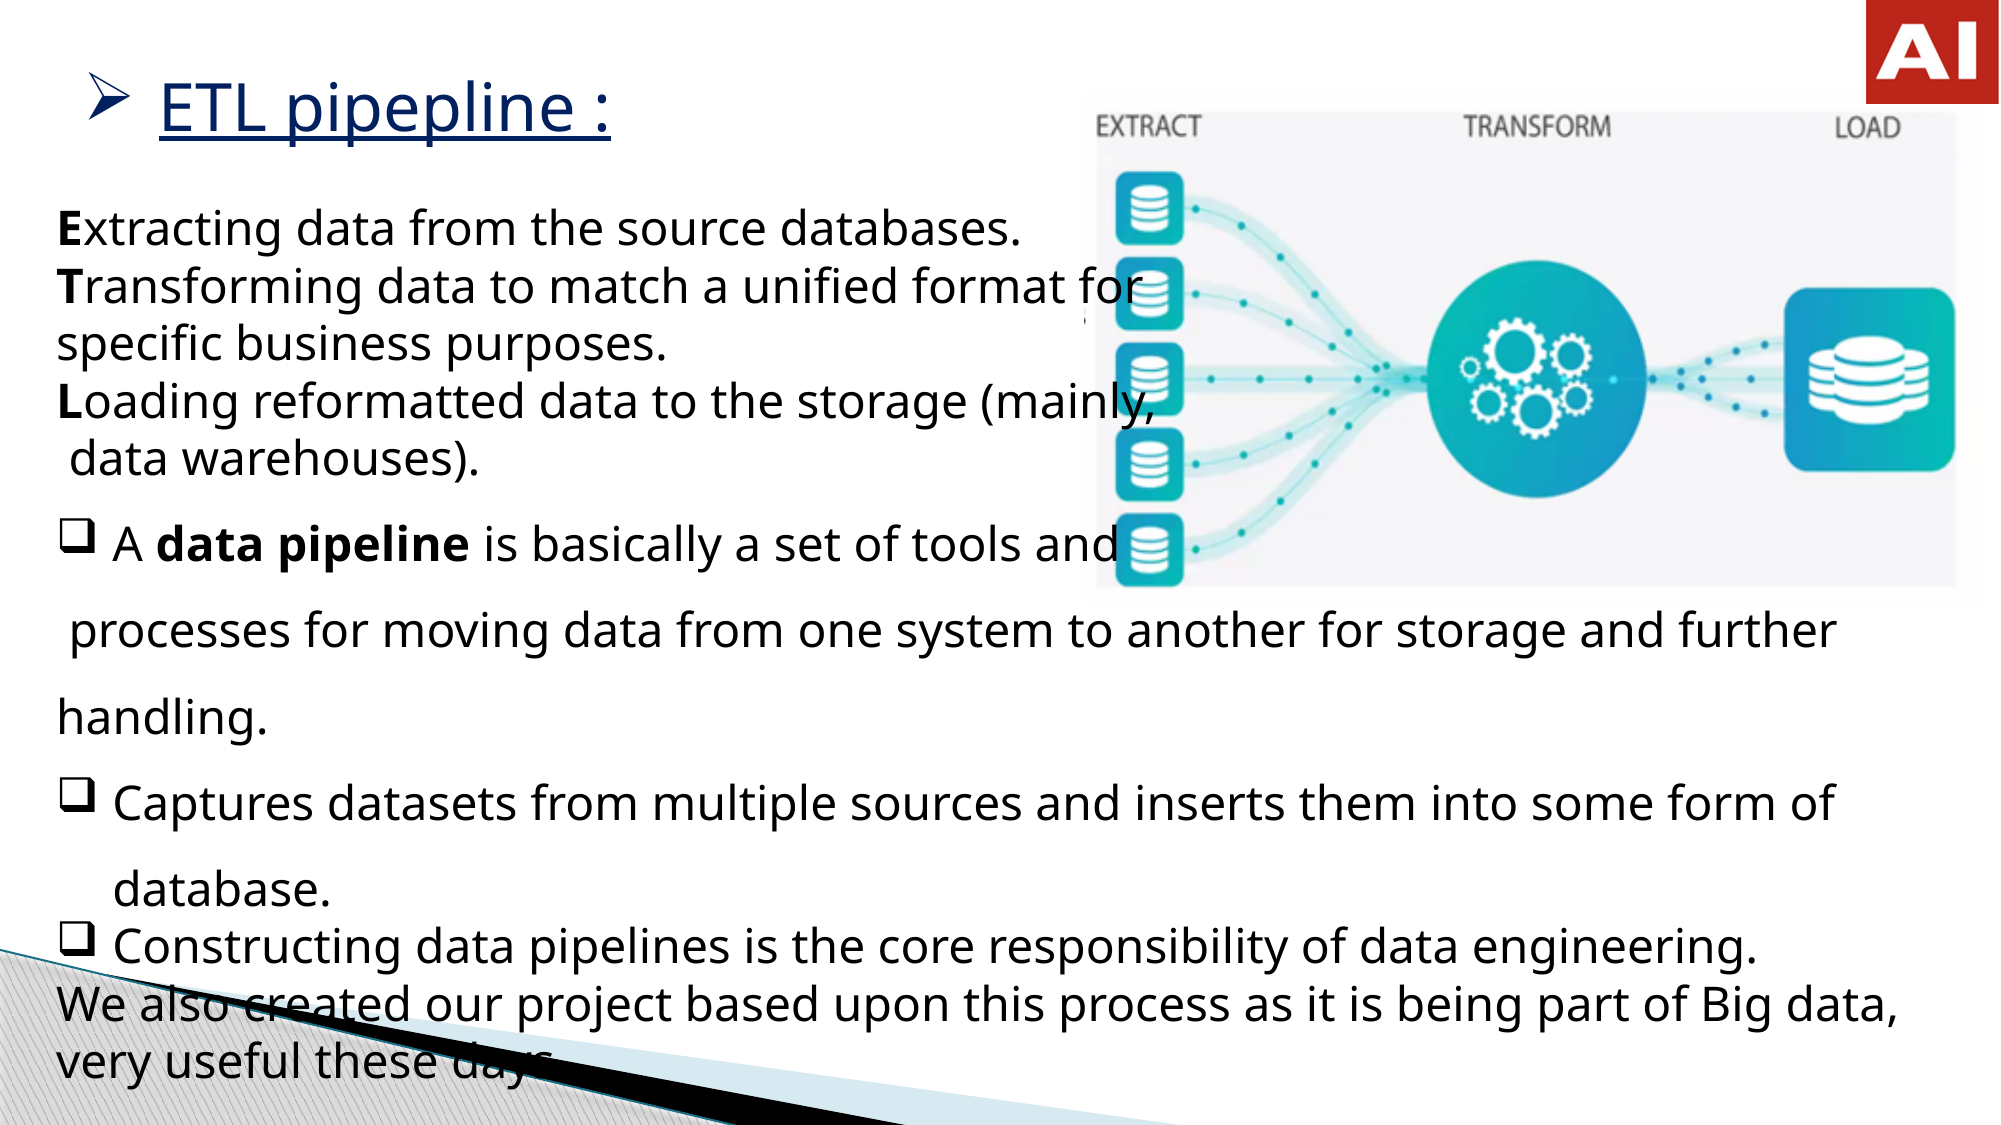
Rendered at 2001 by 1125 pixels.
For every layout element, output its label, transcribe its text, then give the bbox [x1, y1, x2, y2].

picture [1084, 0, 2000, 606]
text_box Extracting data from the source databases. Transforming data to match a unified format for specific business purposes. Loading reformatted data to the storage (mainly, data warehouses). A data pipeline is basically a set of tools and processes for moving data from one system to another for storage and further handling. Captures datasets from multiple sources and inserts them into some form of database. Constructing data pipelines is the core responsibility of data engineering. We also created our project based upon this process as it is being part of Big data, very useful these days. [41, 190, 1932, 1096]
text_box ETL pipepline : [68, 57, 935, 153]
